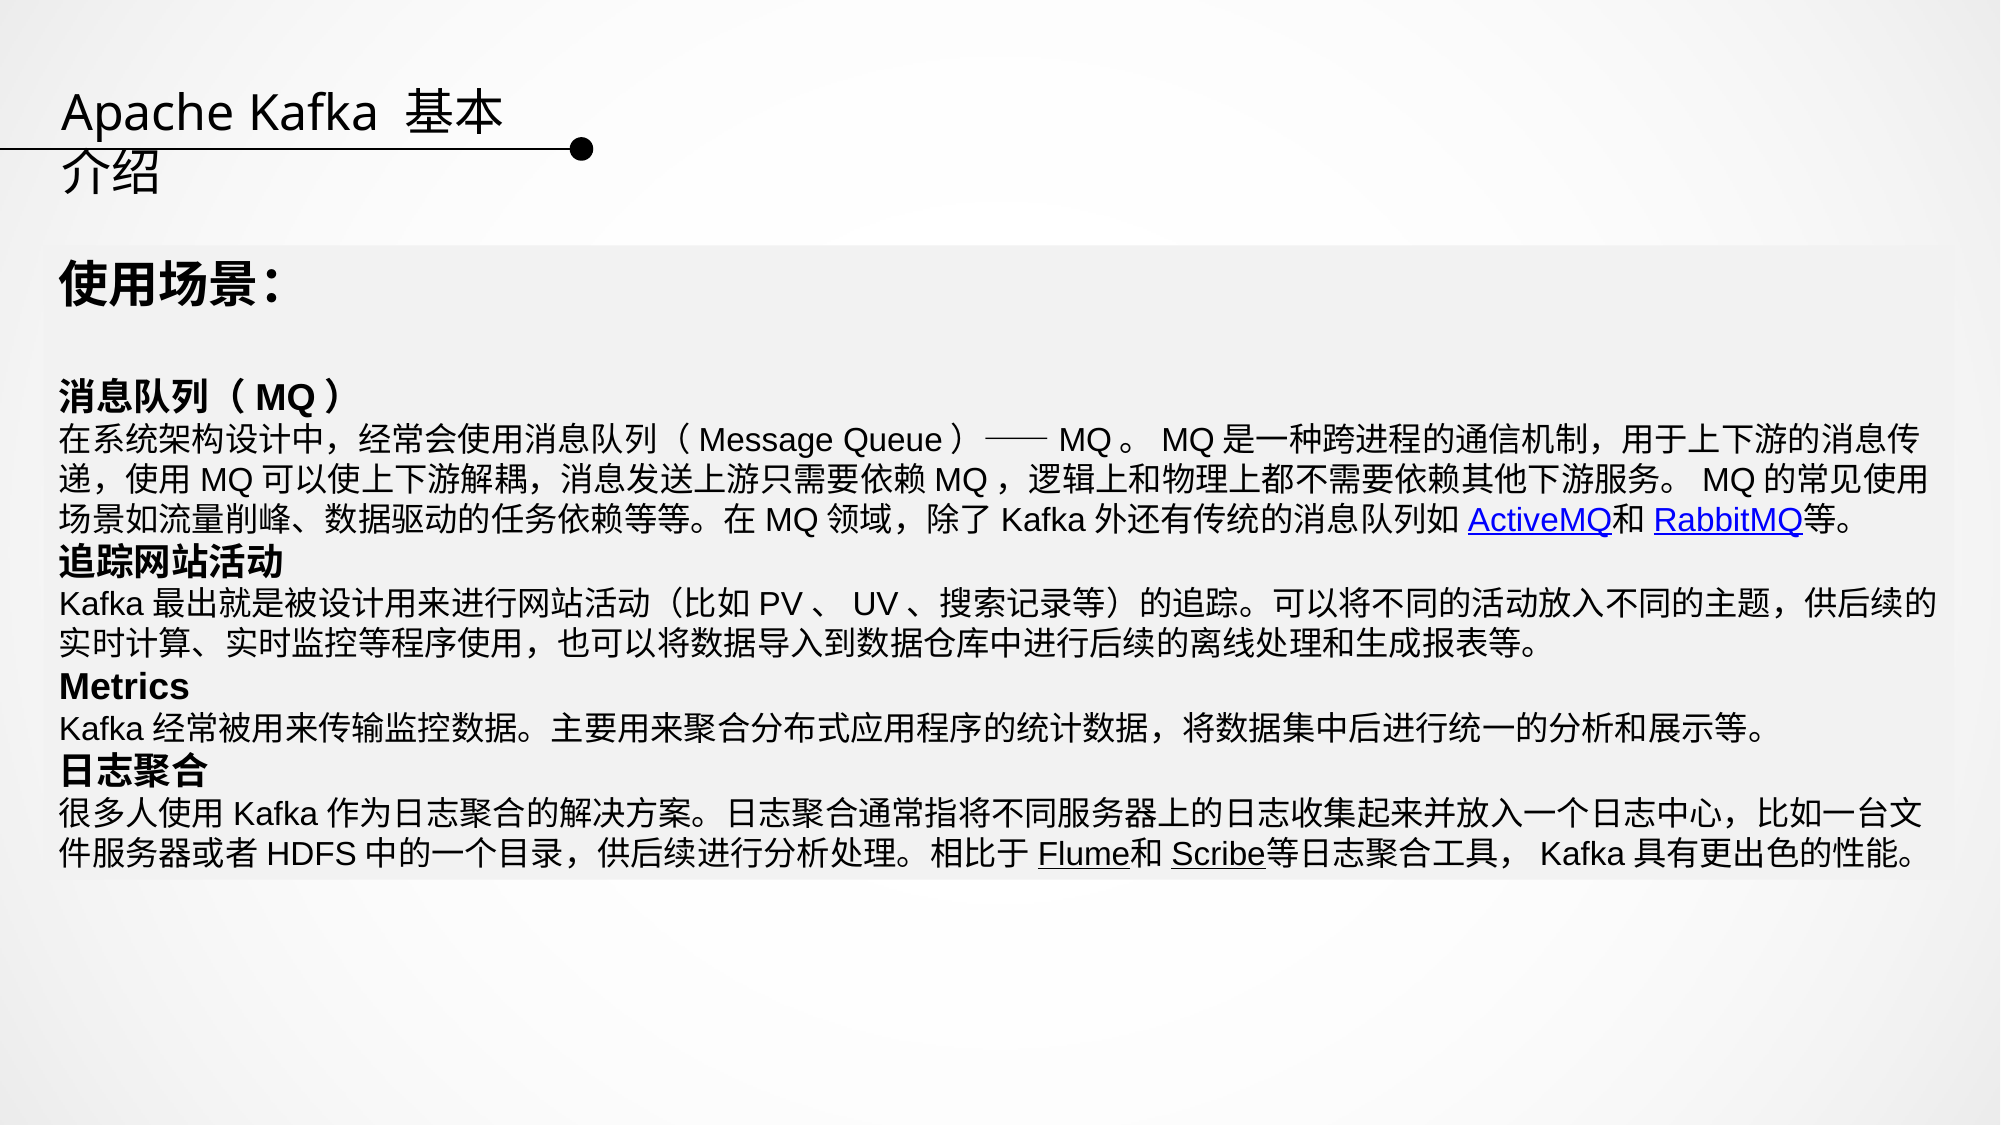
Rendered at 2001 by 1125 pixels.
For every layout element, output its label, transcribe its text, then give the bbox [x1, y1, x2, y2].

text_box Apache Kafka 基本介绍 [46, 73, 566, 148]
text_box [567, 135, 596, 163]
text_box 使用场景： 消息队列（MQ） 在系统架构设计中，经常会使用消息队列（Message Queue）——MQ。MQ是一种跨进程的通信机制，用于上下游的消息传递，使用MQ可以使上下游解耦，消息发送上游只需要依赖MQ，逻辑上和物理上都不需要依赖其他下游服务。MQ的常见使用场景如流量削峰、数据驱动的任务依赖等等。在MQ领域，除了Kafka外还有传统的消息队列如ActiveMQ和RabbitMQ等。 追踪网站活动 Kafka最出就是被设计用来进行网站活动（比如PV、UV、搜索记录等）的追踪。可以将不同的活动放入不同的主题，供后续的实时计算、实时监控等程序使用，也可以将数据导入到数据仓库中进行后续的离线处理和生成报表等。 Metrics Kafka经常被用来传输监控数据。主要用来聚合分布式应用程序的统计数据，将数据集中后进行统一的分析和展示等。 日志聚合 很多人使用Kafka作为日志聚合的解决方案。日志聚合通常指将不同服务器上的日志收集起来并放入一个日志中心，比如一台文件服务器或者HDFS中的一个目录，供后续进行分析处理。相比于Flume和Scribe等日志聚合工具，Kafka具有更出色的性能。 [43, 245, 1955, 880]
text_box Apache Kafka 基本介绍 [46, 157, 566, 208]
